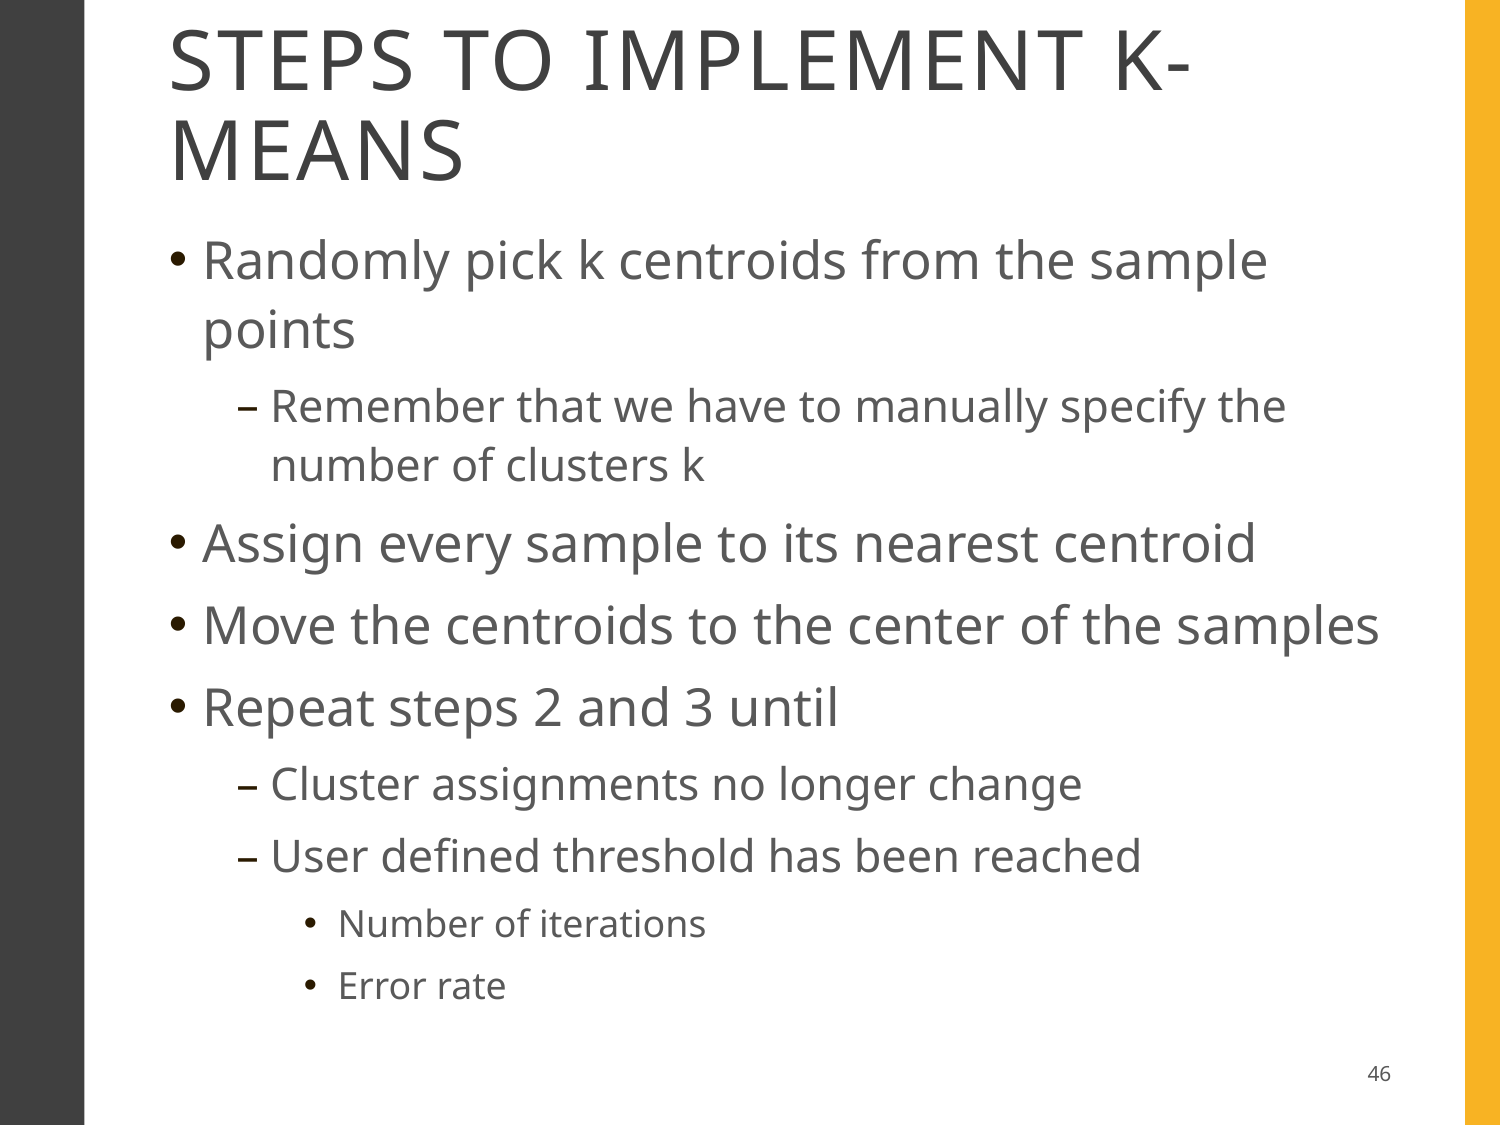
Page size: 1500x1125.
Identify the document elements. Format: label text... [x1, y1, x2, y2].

title Steps to implement k-means [154, 19, 1407, 199]
slide_number 46 [1059, 1045, 1407, 1103]
list Randomly pick k centroids from the sample points Remember that we have to manually specify the number of clusters k Assign every sample to its nearest centroid Move the centroids to the center of the samples Repeat steps 2 and 3 until Cluster assignments no longer change User defined threshold has been reached Number of iterations Error rate [154, 212, 1407, 1046]
